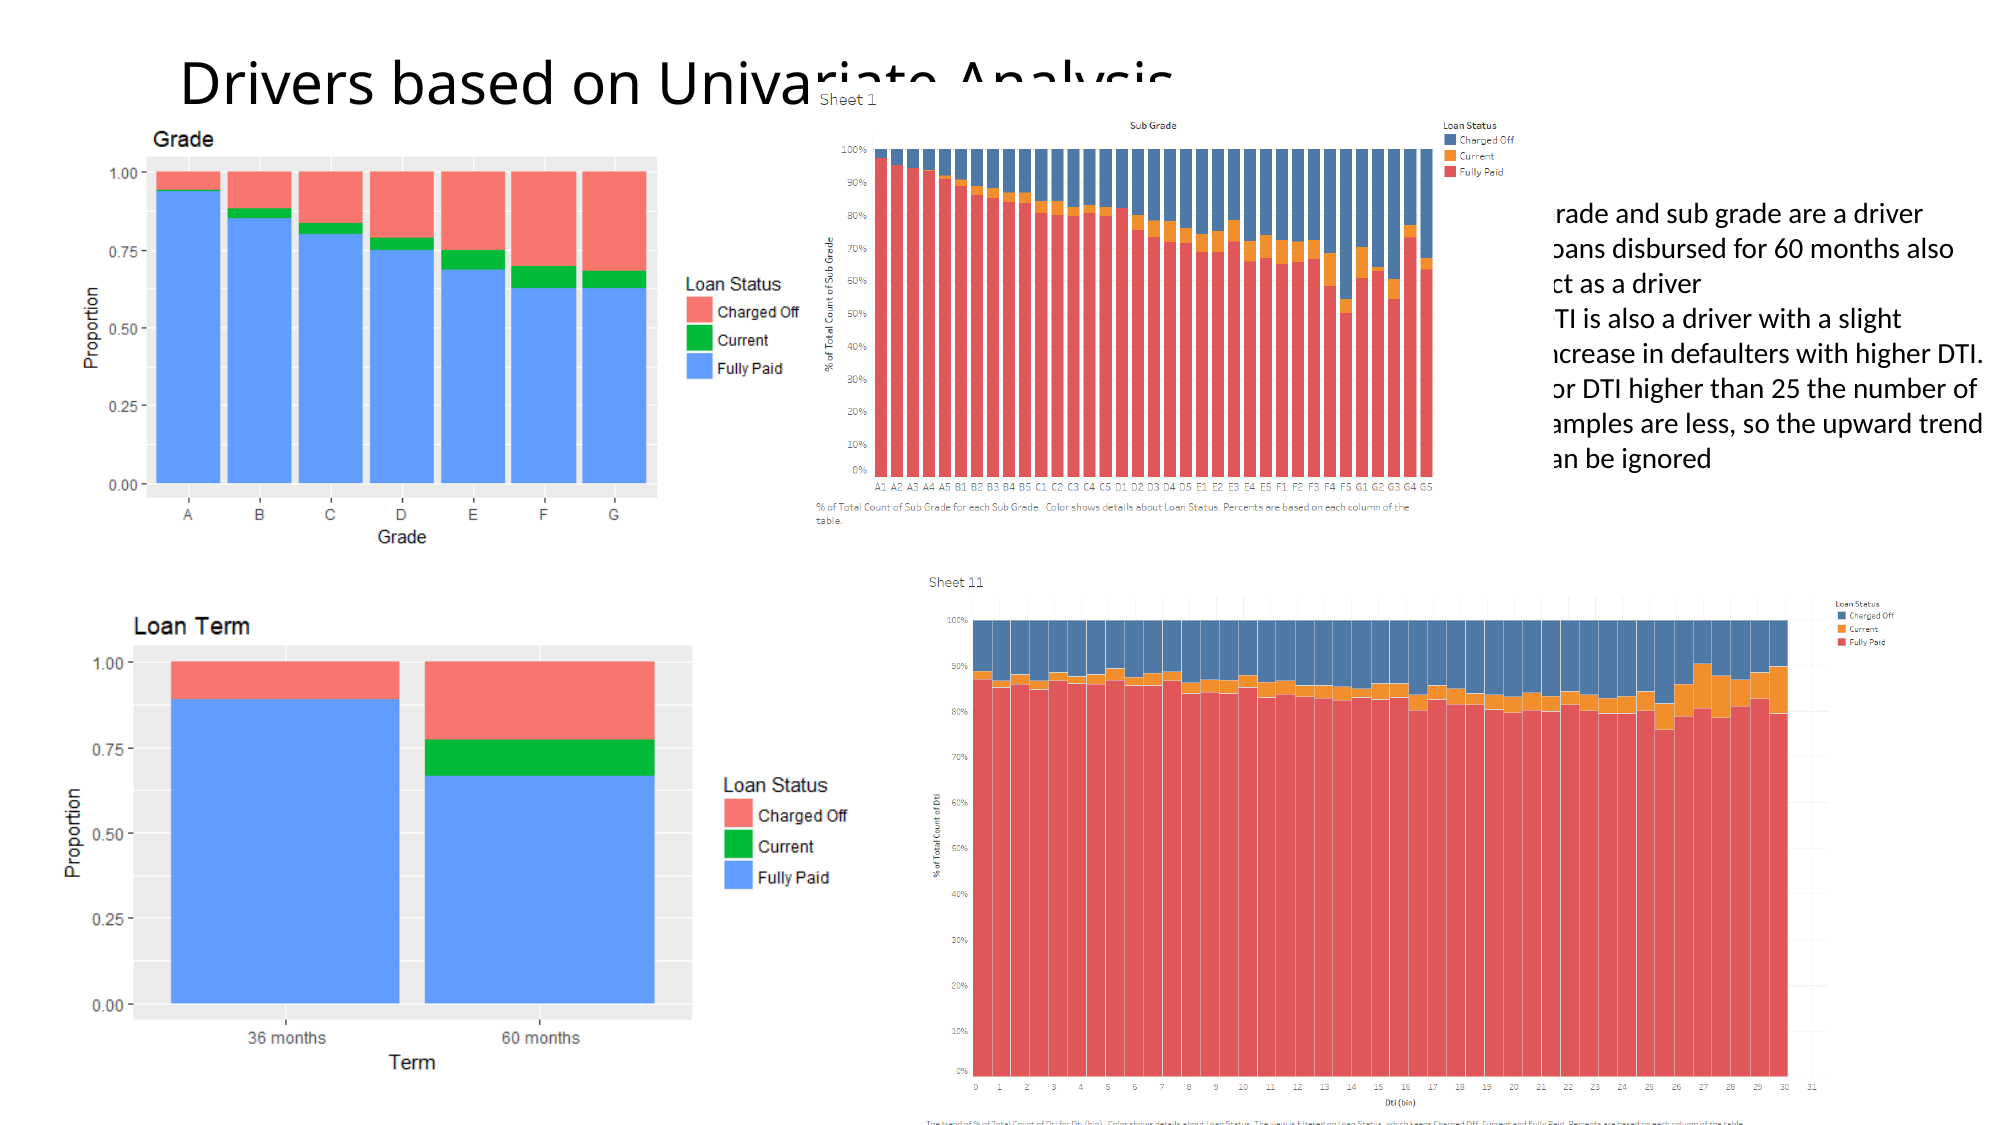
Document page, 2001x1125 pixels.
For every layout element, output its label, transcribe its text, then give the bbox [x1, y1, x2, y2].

picture [73, 82, 1554, 552]
text_box Grade and sub grade are a driver Loans disbursed for 60 months also act as a driver DTI is also a driver with a slight increase in defaulters with higher DTI. For DTI higher than 25 the number of samples are less, so the upward trend can be ignored [1554, 186, 2000, 482]
picture [53, 605, 867, 1079]
text_box Drivers based on Univariate Analysis [165, 46, 1835, 104]
picture [926, 568, 1927, 1125]
